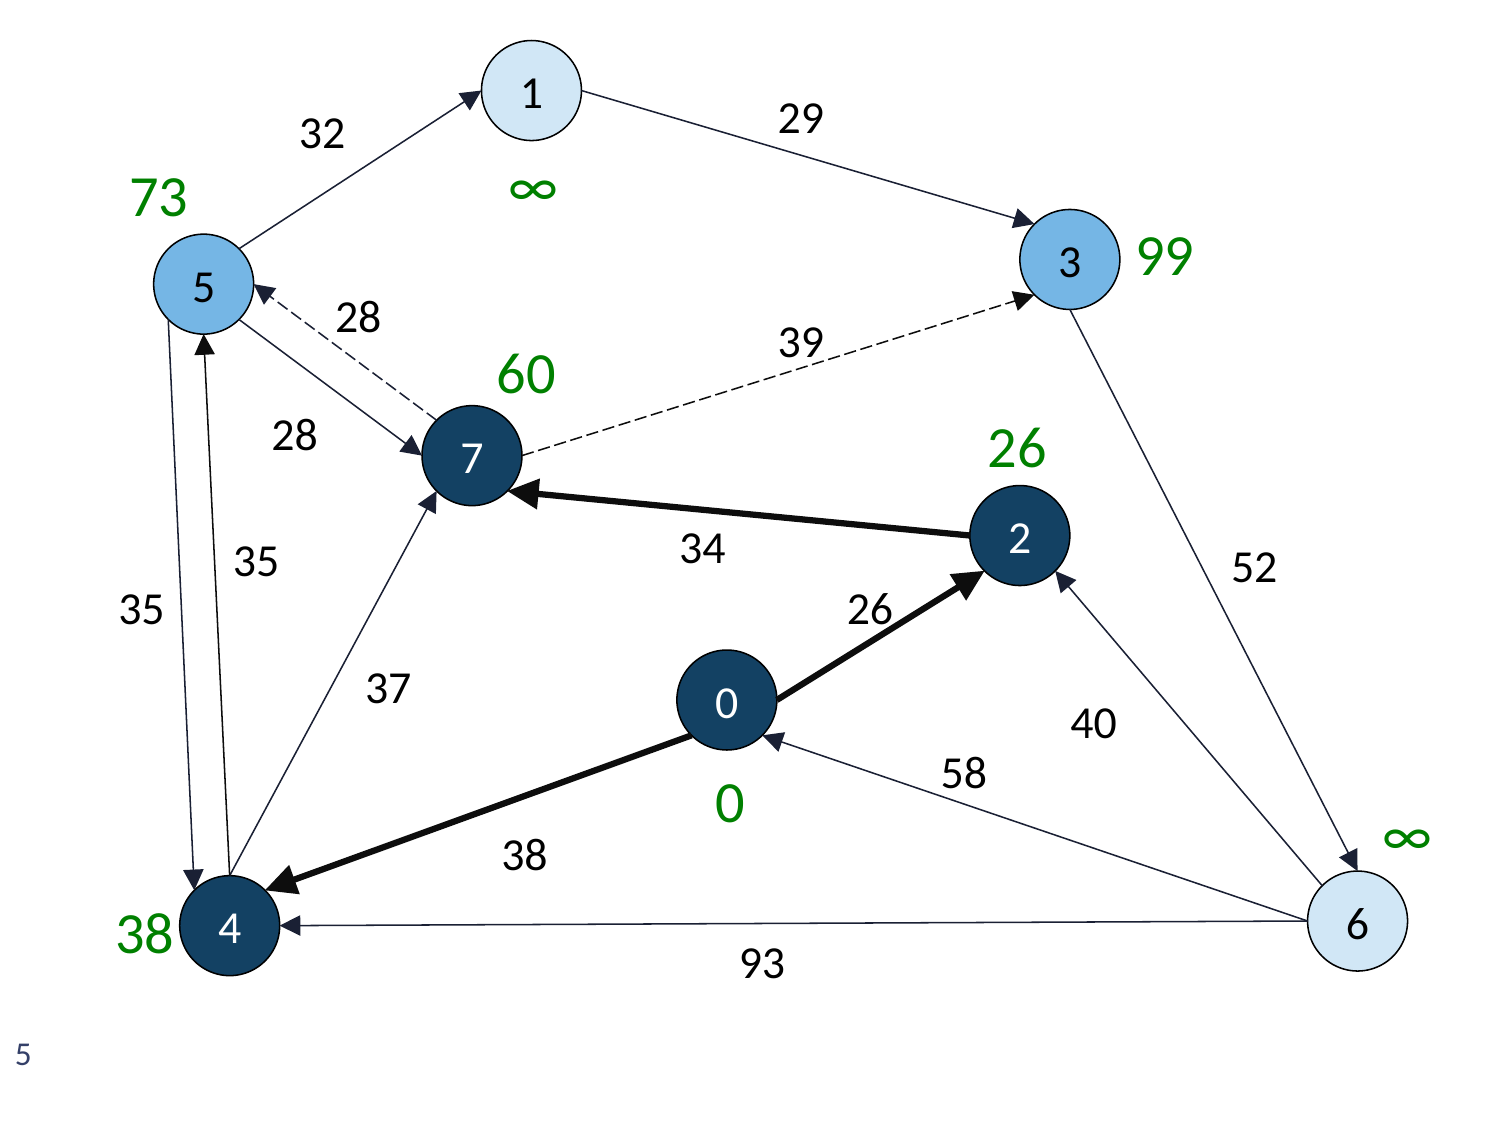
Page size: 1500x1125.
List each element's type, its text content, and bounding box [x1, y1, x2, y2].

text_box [99, 40, 1449, 997]
slide_number 5 [0, 1025, 88, 1088]
